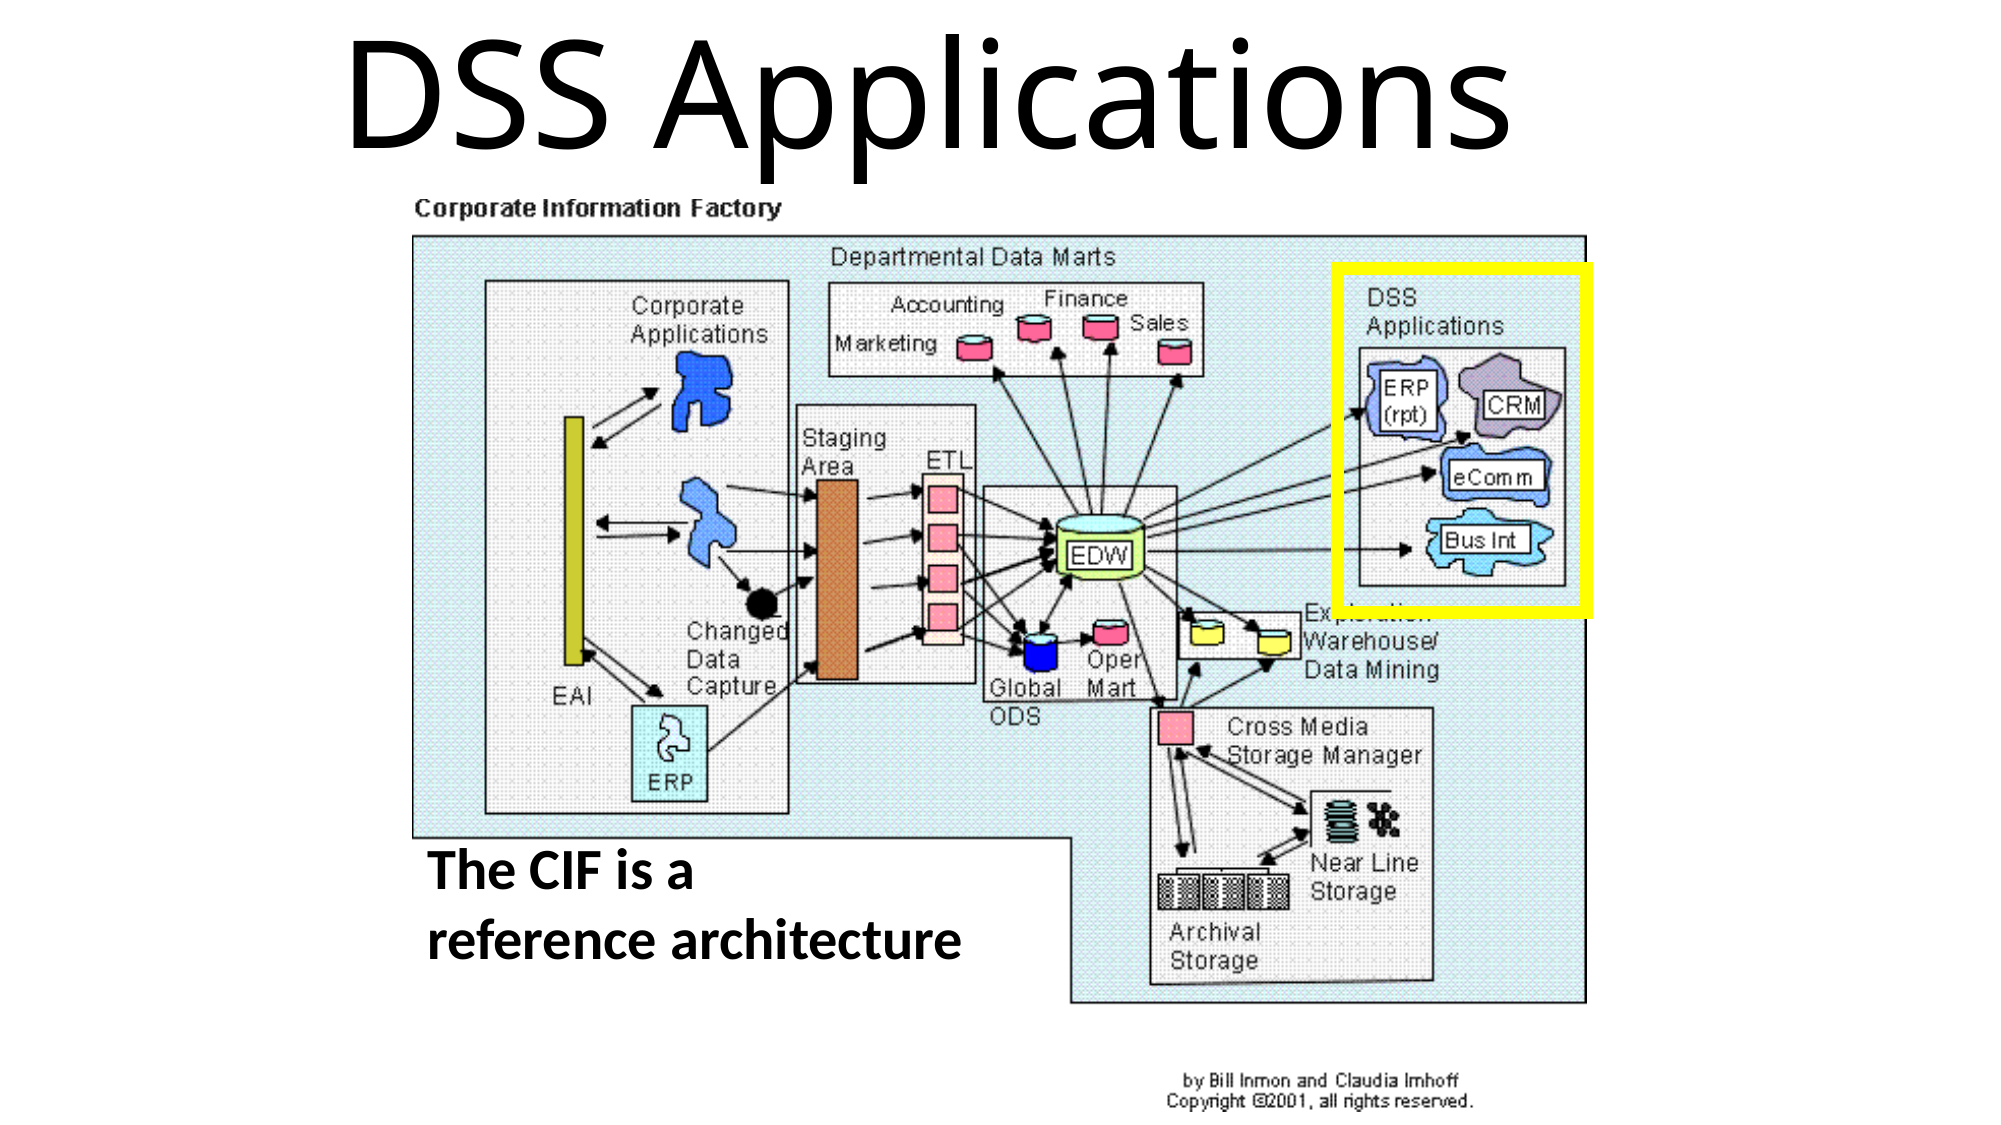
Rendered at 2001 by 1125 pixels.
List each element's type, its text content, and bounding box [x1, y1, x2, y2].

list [412, 199, 1587, 1112]
title DSS Applications [324, 0, 1675, 200]
